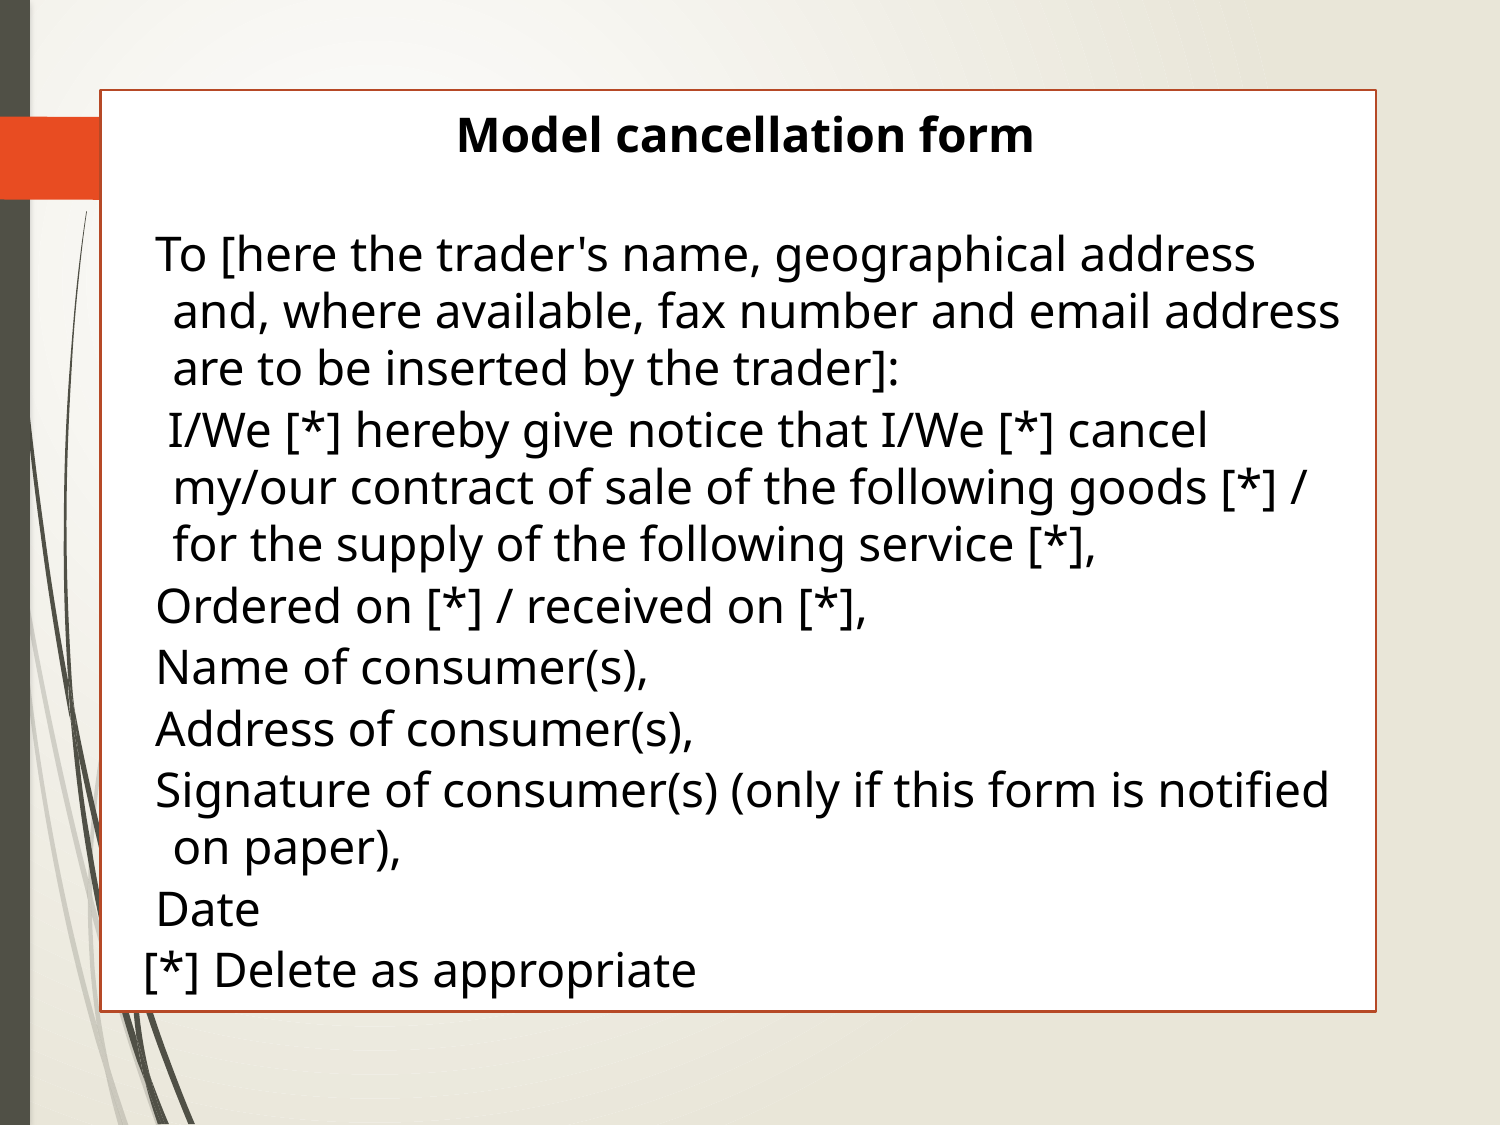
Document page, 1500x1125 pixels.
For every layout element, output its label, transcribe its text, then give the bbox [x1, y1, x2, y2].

text_box Model cancellation form To [here the trader's name, geographical address and, where available, fax number and email address are to be inserted by the trader]: I/We [*] hereby give notice that I/We [*] cancel my/our contract of sale of the following goods [*] / for the supply of the following service [*], Ordered on [*] / received on [*], Name of consumer(s), Address of consumer(s), Signature of consumer(s) (only if this form is notified on paper), Date [*] Delete as appropriate [99, 89, 1377, 1013]
